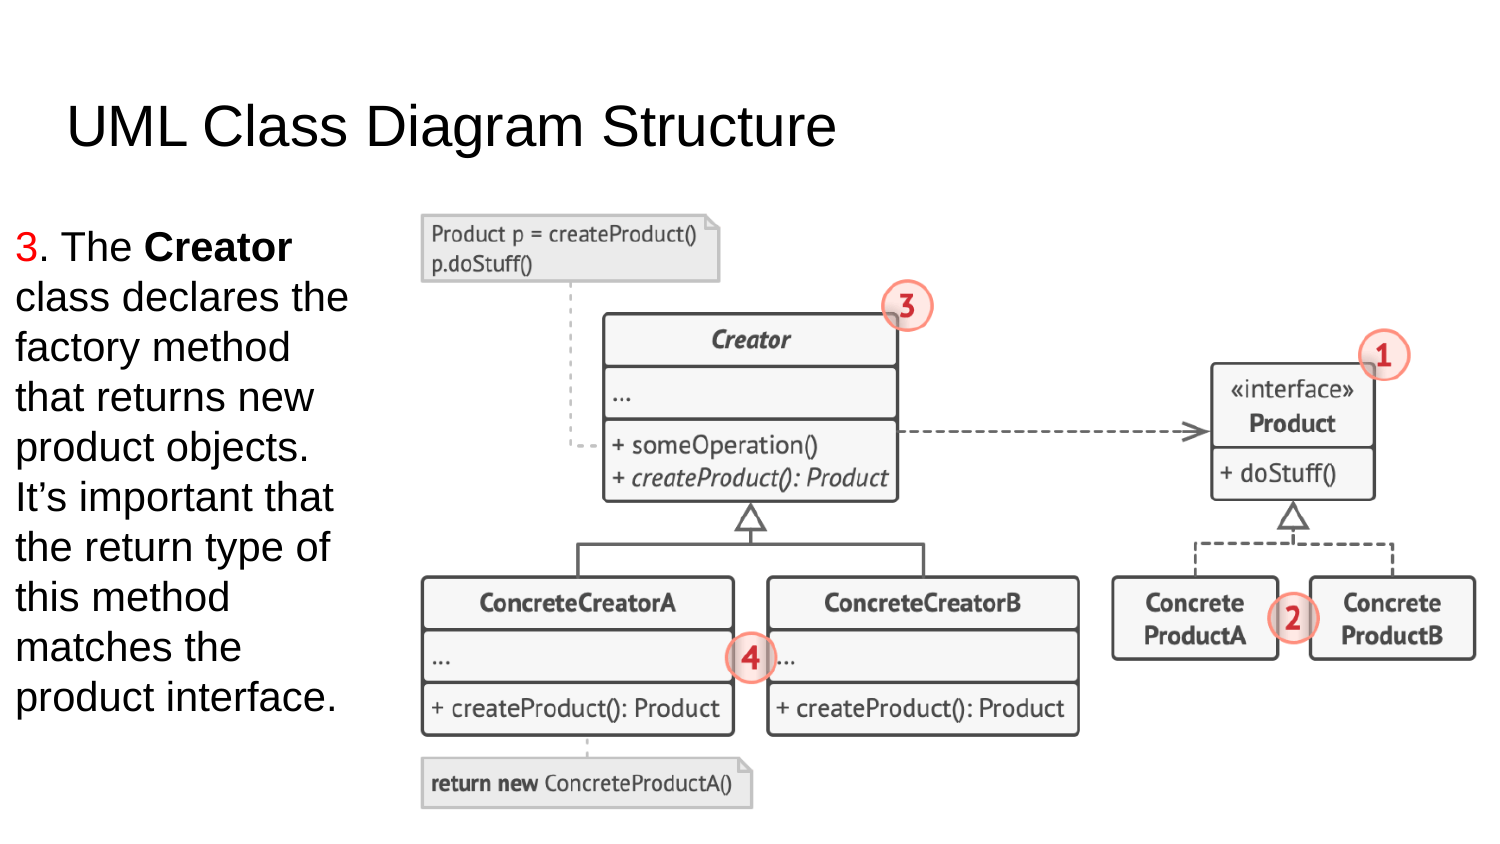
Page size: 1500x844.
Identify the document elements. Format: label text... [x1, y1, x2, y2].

picture [386, 190, 1500, 844]
title UML Class Diagram Structure [51, 72, 1449, 167]
text_box 3. The Creator class declares the factory method that returns new product objects. It’s important that the return type of this method matches the product interface. [0, 212, 381, 728]
